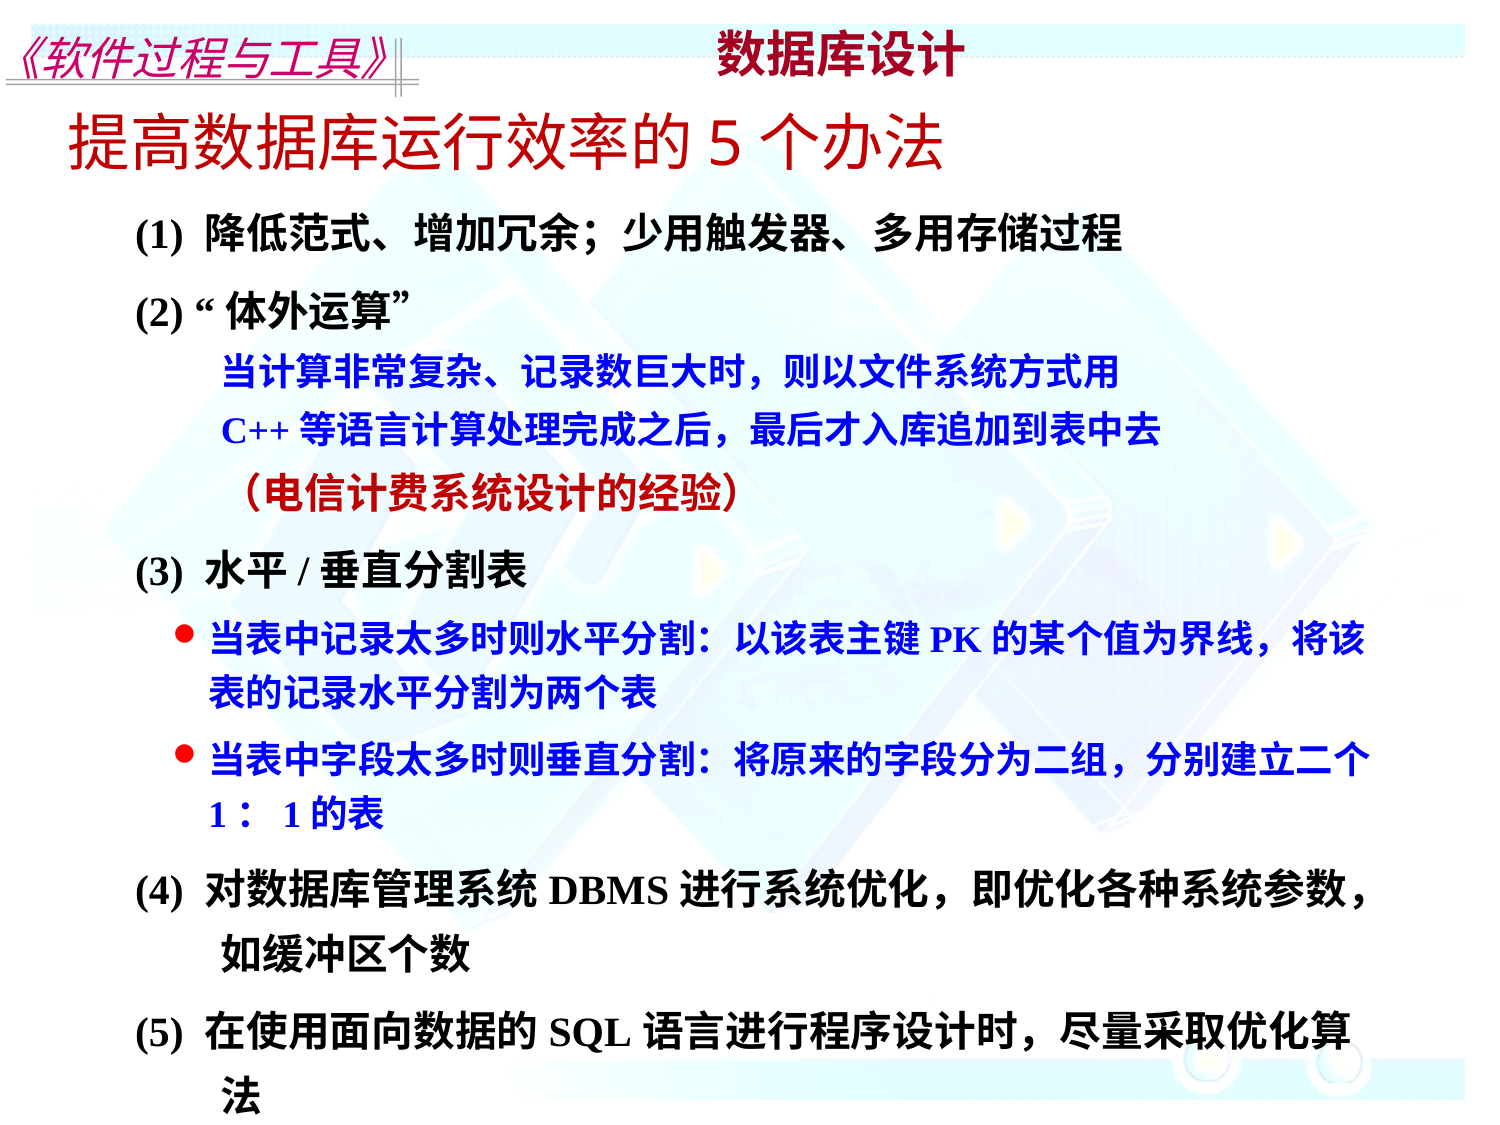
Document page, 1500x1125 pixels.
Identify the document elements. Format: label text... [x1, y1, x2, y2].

title 提高数据库运行效率的5个办法 [53, 95, 1304, 173]
list (1) 降低范式、增加冗余；少用触发器、多用存储过程 (2) “体外运算” 当计算非常复杂、记录数巨大时，则以文件系统方式用 C++等语言计算处理完成之后，最后才入库追加到表中去 （电信计费系统设计的经验） (3) 水平/垂直分割表 当表中记录太多时则水平分割：以该表主键PK的某个值为界线，将该表的记录水平分割为两个表 当表中字段太多时则垂直分割：将原来的字段分为二组，分别建立二个1：1的表 (4) 对数据库管理系统DBMS进行系统优化，即优化各种系统参数，如缓冲区个数 (5) 在使用面向数据的SQL语言进行程序设计时，尽量采取优化算法 [76, 184, 1407, 1059]
text_box 数据库设计 [389, 15, 1294, 90]
